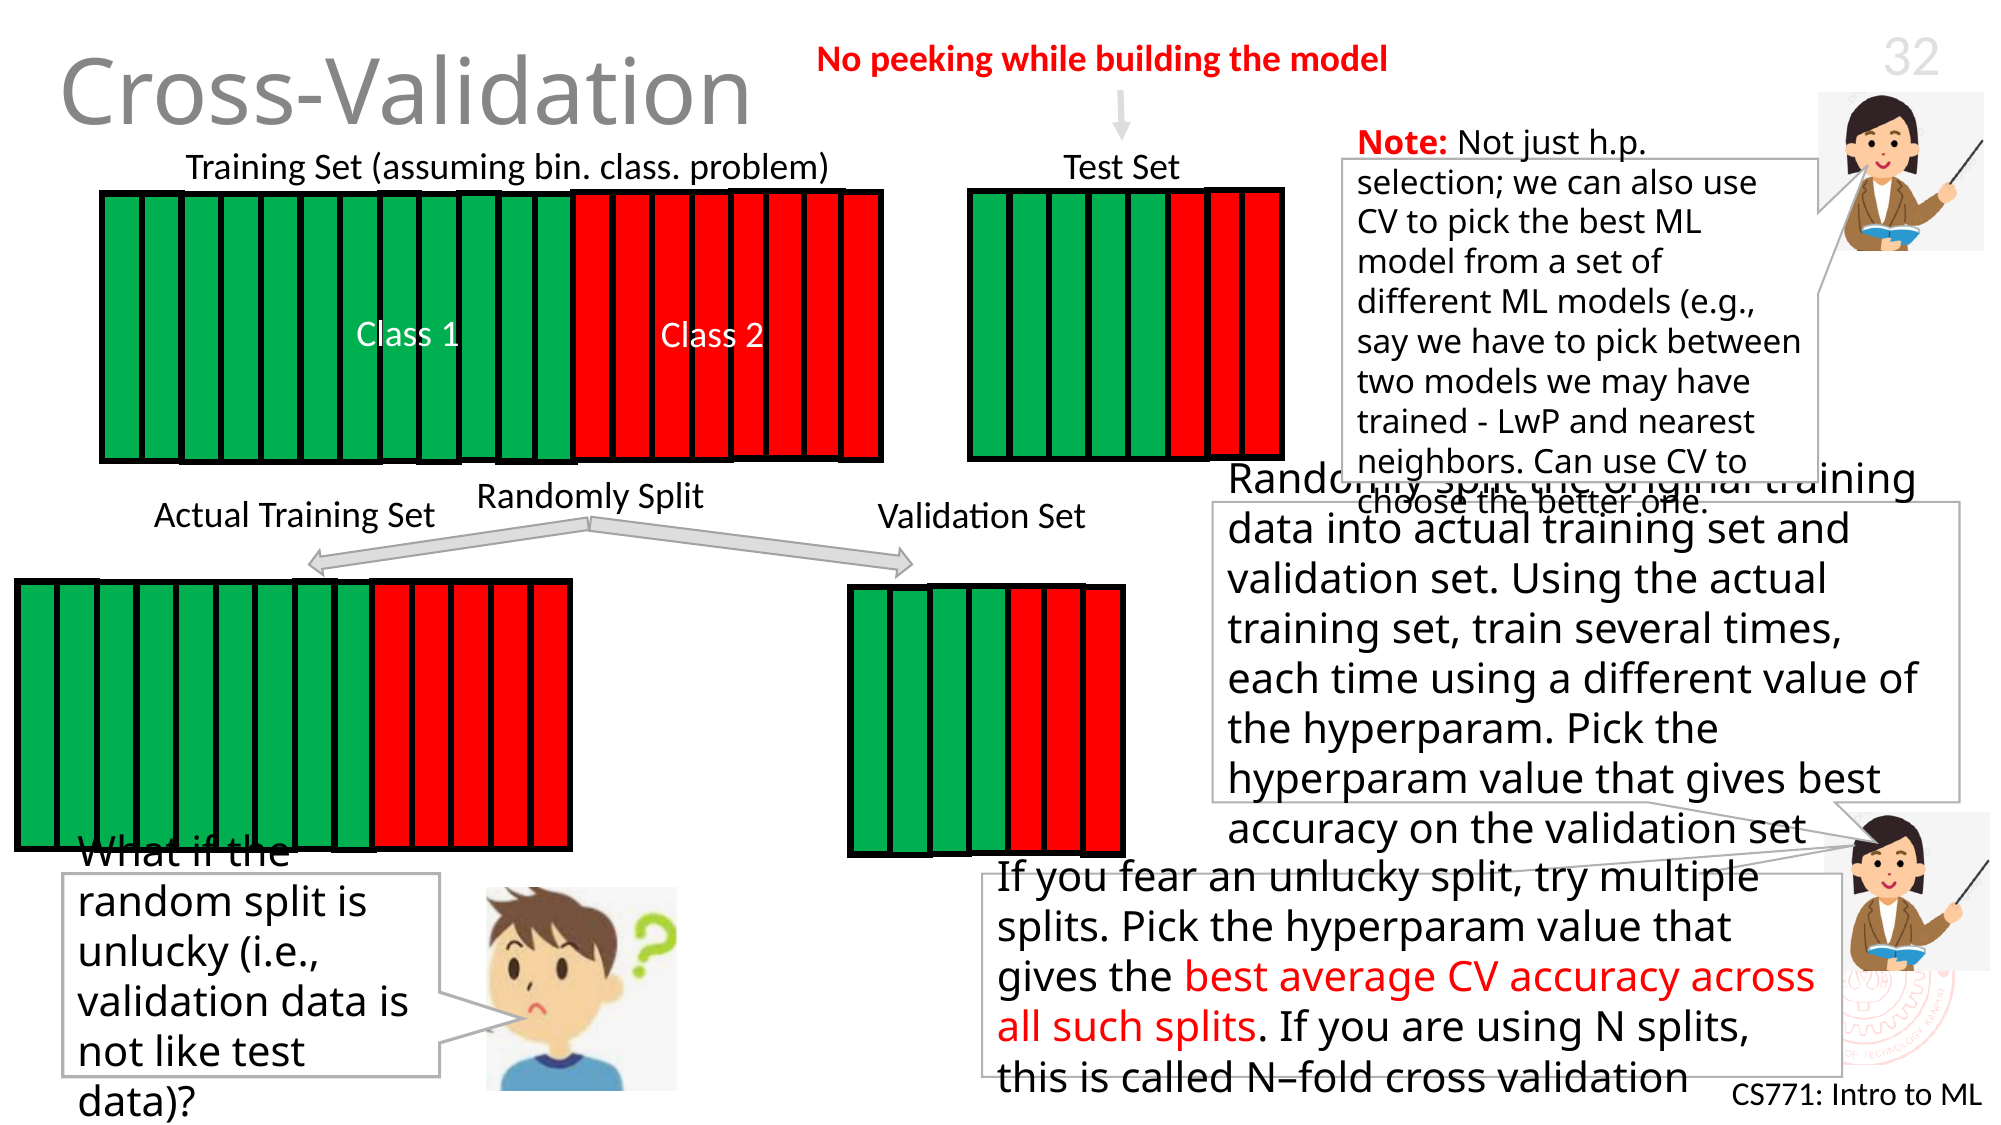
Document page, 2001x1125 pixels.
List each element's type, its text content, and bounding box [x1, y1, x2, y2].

text_box [730, 363, 765, 459]
text_box What if the random split is unlucky (i.e., validation data is not like test data)? [61, 872, 486, 1078]
text_box [651, 363, 691, 461]
text_box [411, 580, 450, 850]
text_box [339, 195, 381, 463]
text_box [17, 580, 56, 850]
text_box [1167, 190, 1208, 460]
text_box [691, 195, 730, 303]
title Cross-Validation [43, 27, 1970, 163]
text_box [141, 192, 183, 462]
text_box [498, 195, 534, 462]
text_box [534, 195, 576, 463]
text_box [136, 581, 175, 851]
text_box [849, 586, 891, 856]
picture [1824, 812, 1990, 971]
text_box [691, 363, 732, 461]
text_box [490, 580, 529, 850]
text_box [379, 195, 418, 301]
text_box [572, 195, 611, 461]
text_box [294, 580, 336, 850]
text_box [611, 195, 651, 461]
text_box [260, 195, 299, 463]
text_box [334, 581, 375, 851]
text_box Actual Training Set [139, 482, 451, 542]
text_box [803, 195, 840, 459]
text_box [307, 516, 591, 578]
text_box [840, 191, 882, 461]
text_box [418, 362, 460, 463]
text_box [968, 585, 1007, 854]
text_box [96, 581, 136, 851]
text_box [1088, 195, 1127, 460]
text_box Randomly split the original training data into actual training set and validation set. Using the actual training set, train several times, each time using a different value of the hyperparam. Pick the hyperparam value that gives best accuracy on the validation set [1211, 500, 1961, 835]
text_box [1082, 586, 1124, 856]
text_box [56, 580, 98, 850]
text_box Note: Not just h.p. selection; we can also use CV to pick the best ML model from a set of different ML models (e.g., say we have to pick between two models we may have trained - LwP and nearest neighbors. Can use CV to choose the better one. [1341, 157, 1836, 484]
text_box Randomly Split [461, 463, 720, 523]
text_box [418, 195, 458, 301]
text_box [730, 195, 765, 303]
text_box [450, 580, 490, 850]
text_box [889, 587, 931, 856]
text_box [1043, 585, 1084, 854]
text_box [1007, 585, 1043, 854]
text_box [1127, 195, 1167, 460]
text_box [215, 581, 254, 851]
text_box Class 2 [646, 303, 780, 363]
text_box [589, 515, 914, 580]
picture [1817, 92, 1984, 251]
text_box No peeking while building the model [801, 26, 1405, 87]
text_box [1206, 189, 1241, 459]
text_box [299, 195, 339, 463]
text_box [1241, 189, 1283, 459]
picture [486, 887, 680, 1091]
text_box Training Set (assuming bin. class. problem) [170, 134, 846, 195]
text_box [254, 581, 296, 851]
text_box [458, 195, 498, 461]
text_box [181, 195, 220, 463]
text_box [529, 580, 571, 850]
text_box [175, 581, 215, 851]
text_box Class 1 [341, 301, 475, 362]
text_box [379, 362, 418, 462]
text_box [1008, 190, 1048, 460]
text_box [371, 580, 411, 850]
text_box [651, 195, 691, 303]
text_box Test Set [1048, 134, 1196, 195]
text_box [101, 192, 141, 462]
text_box Validation Set [862, 483, 1102, 544]
text_box [929, 585, 970, 855]
text_box [220, 195, 260, 463]
text_box [969, 190, 1008, 460]
text_box If you fear an unlucky split, try multiple splits. Pick the hyperparam value that gives the best average CV accuracy across all such splits. If you are using N splits, this is called N–fold cross validation [981, 846, 1844, 1078]
text_box [1048, 195, 1088, 460]
slide_number 32 [1857, 22, 1957, 83]
text_box [765, 195, 803, 459]
